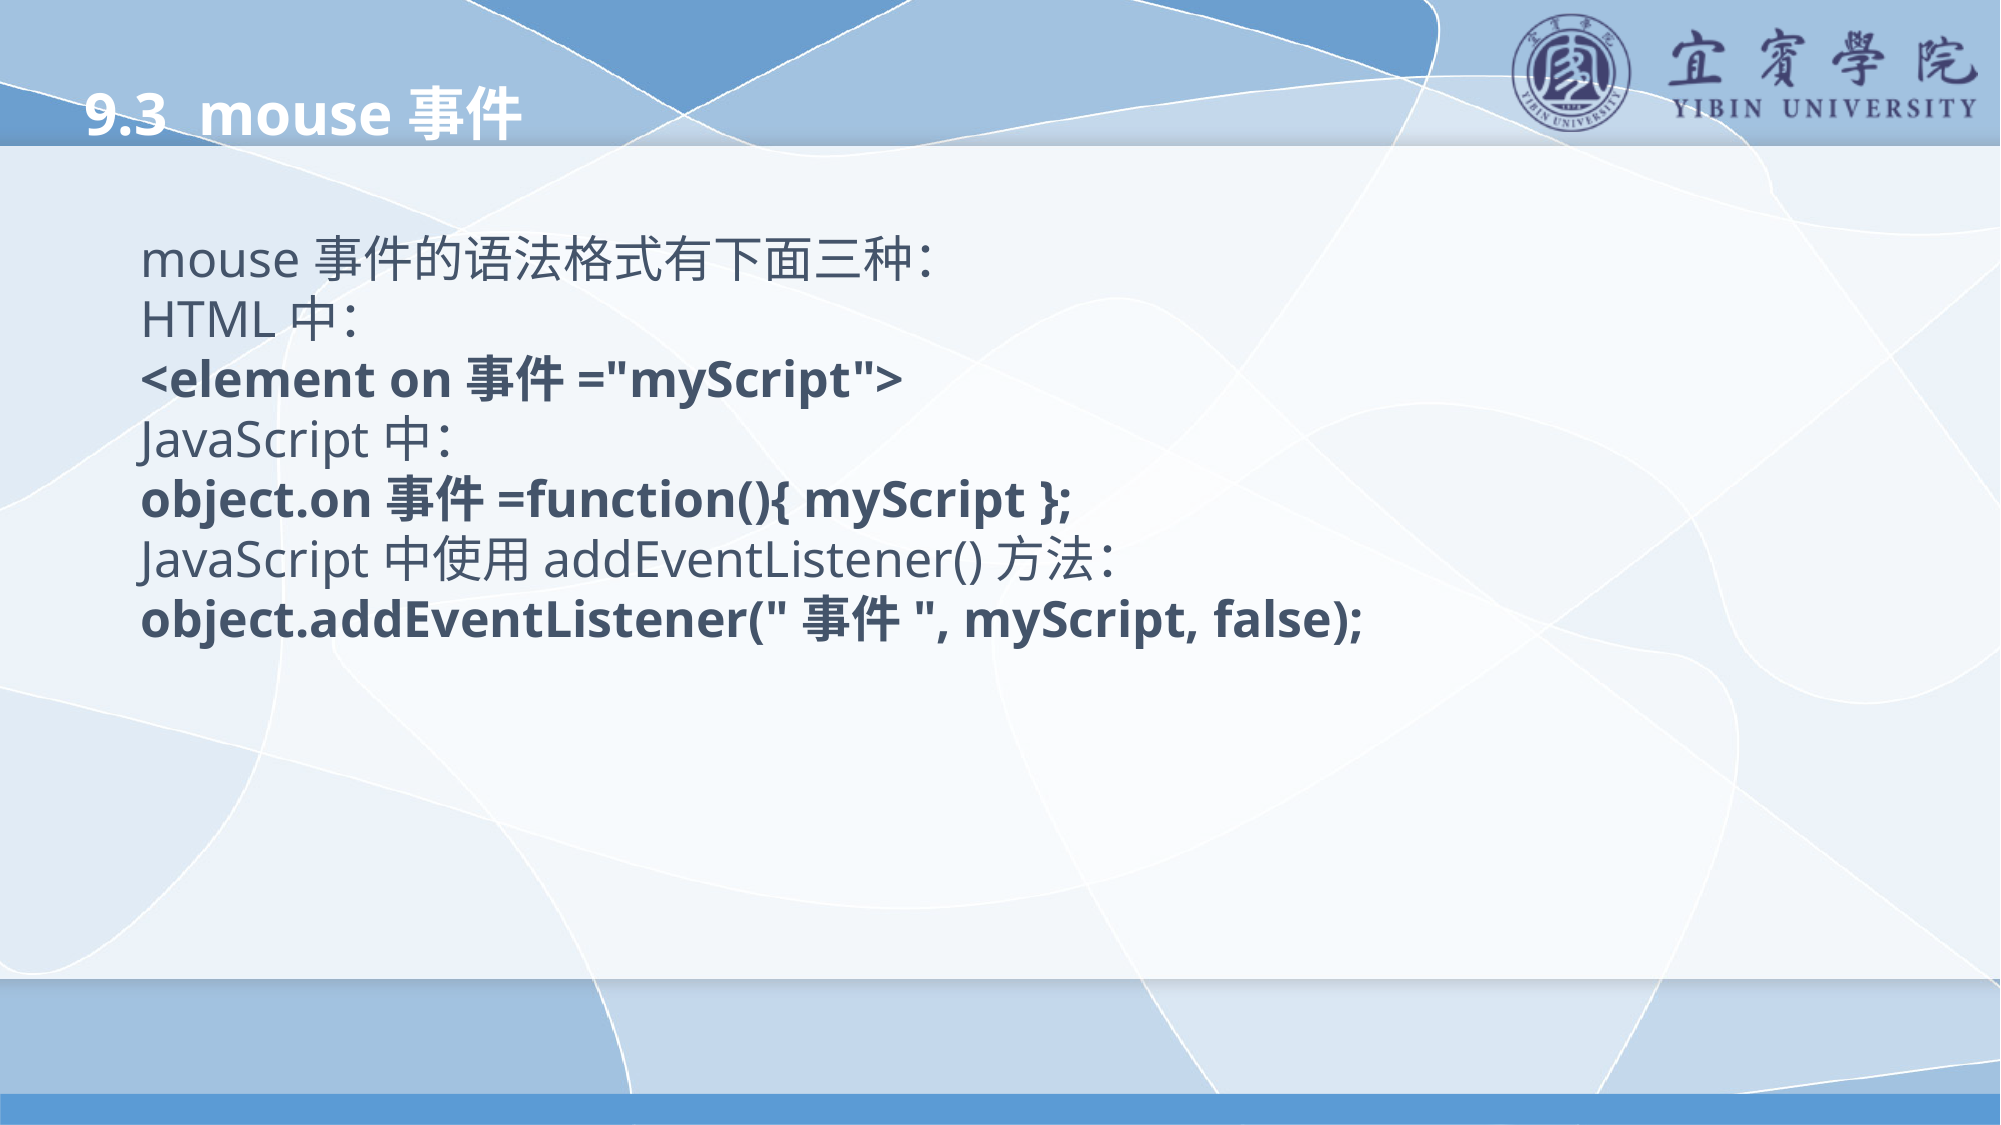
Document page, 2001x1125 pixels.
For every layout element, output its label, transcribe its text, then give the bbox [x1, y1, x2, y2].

picture [1510, 12, 1978, 134]
text_box 9.3 mouse事件 [67, 67, 1142, 156]
text_box [0, 1093, 2000, 1125]
text_box mouse事件的语法格式有下面三种： HTML中： <element on事件="myScript"> JavaScript中： object.on事件=function(){ myScript }; JavaScript中使用addEventListener()方法： object.addEventListener("事件", myScript, false); [126, 219, 1827, 655]
